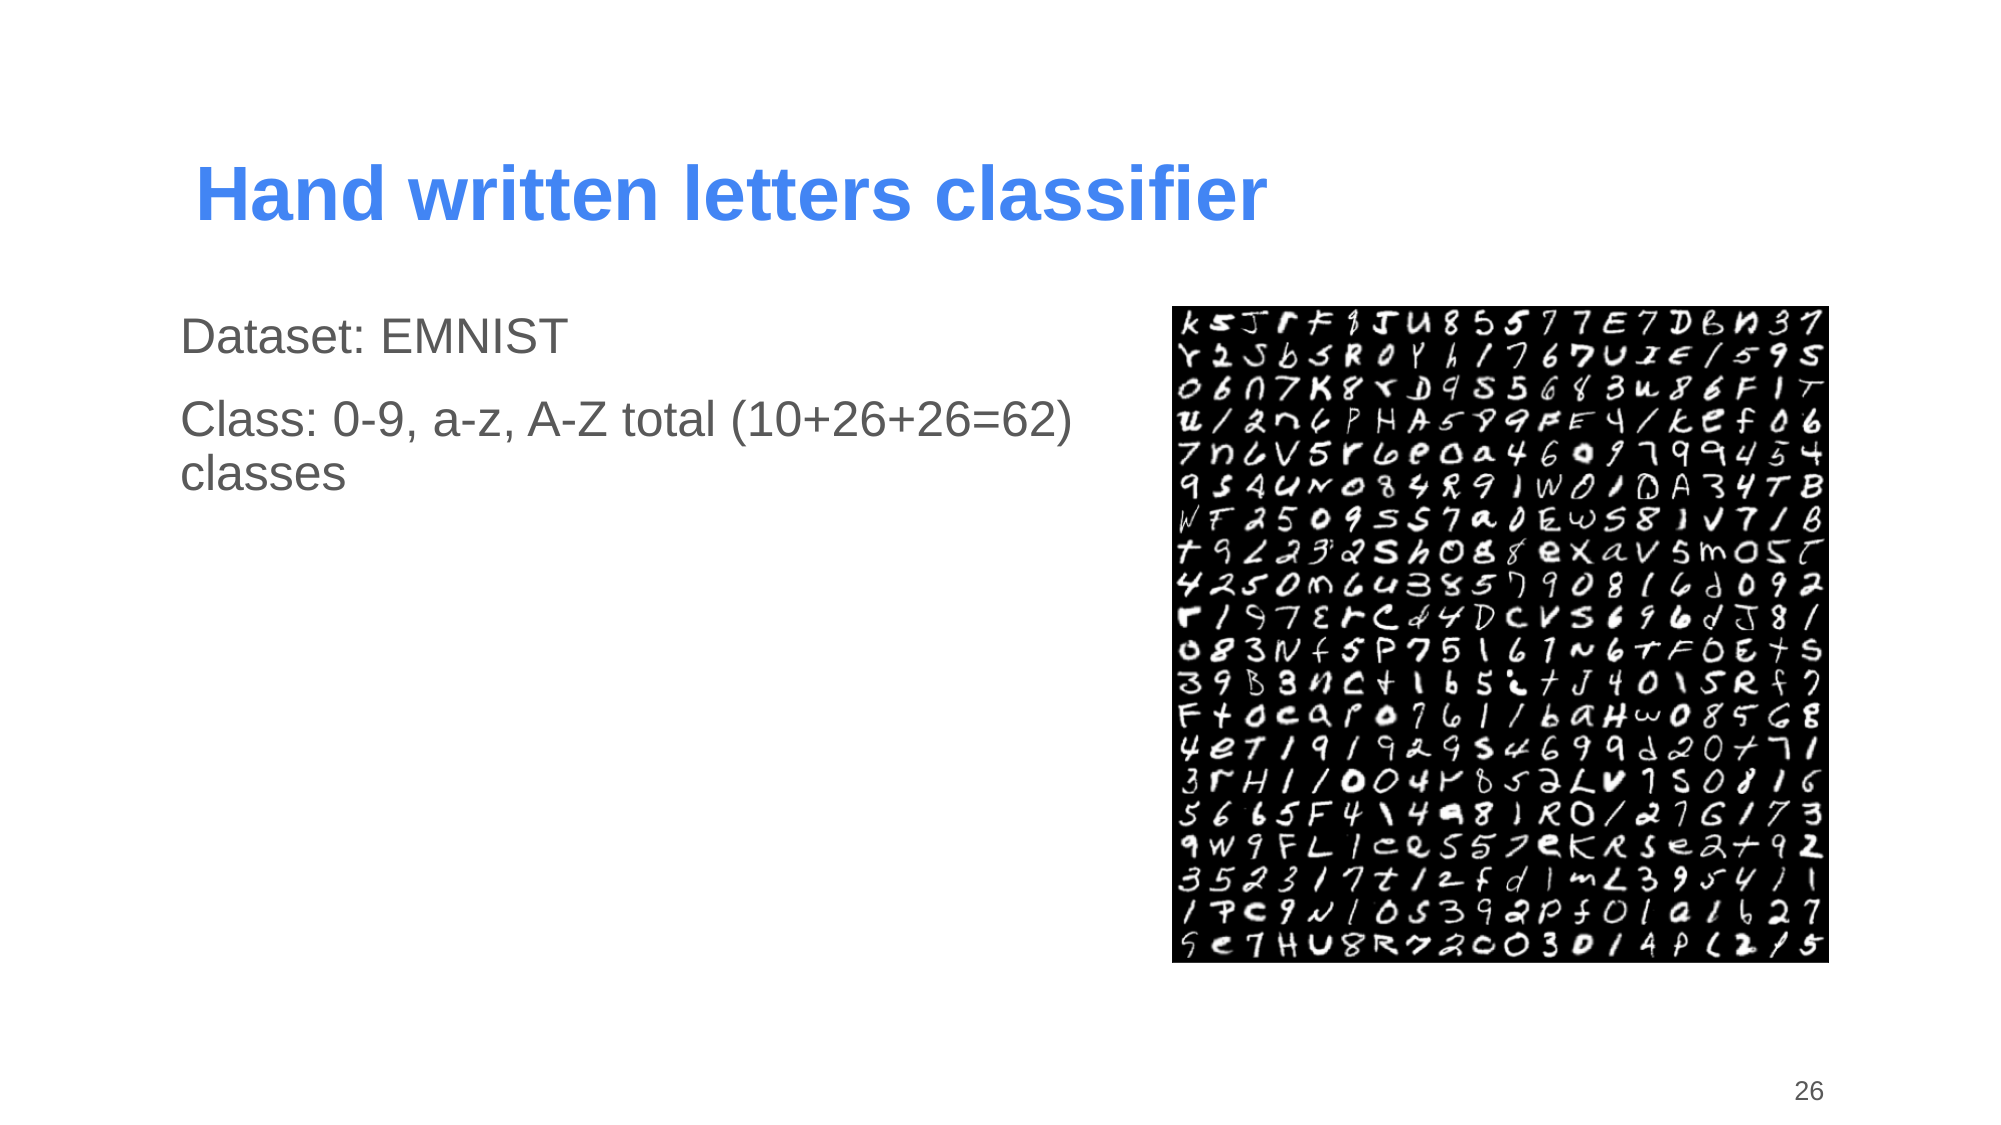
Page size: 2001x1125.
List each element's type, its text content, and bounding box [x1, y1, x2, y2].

picture [1167, 302, 1831, 963]
slide_number ‹#› [1624, 1059, 1840, 1120]
title Hand written letters classifier [180, 47, 1830, 244]
list Dataset: EMNIST Class: 0-9, a-z, A-Z total (10+26+26=62) classes [180, 302, 1141, 963]
